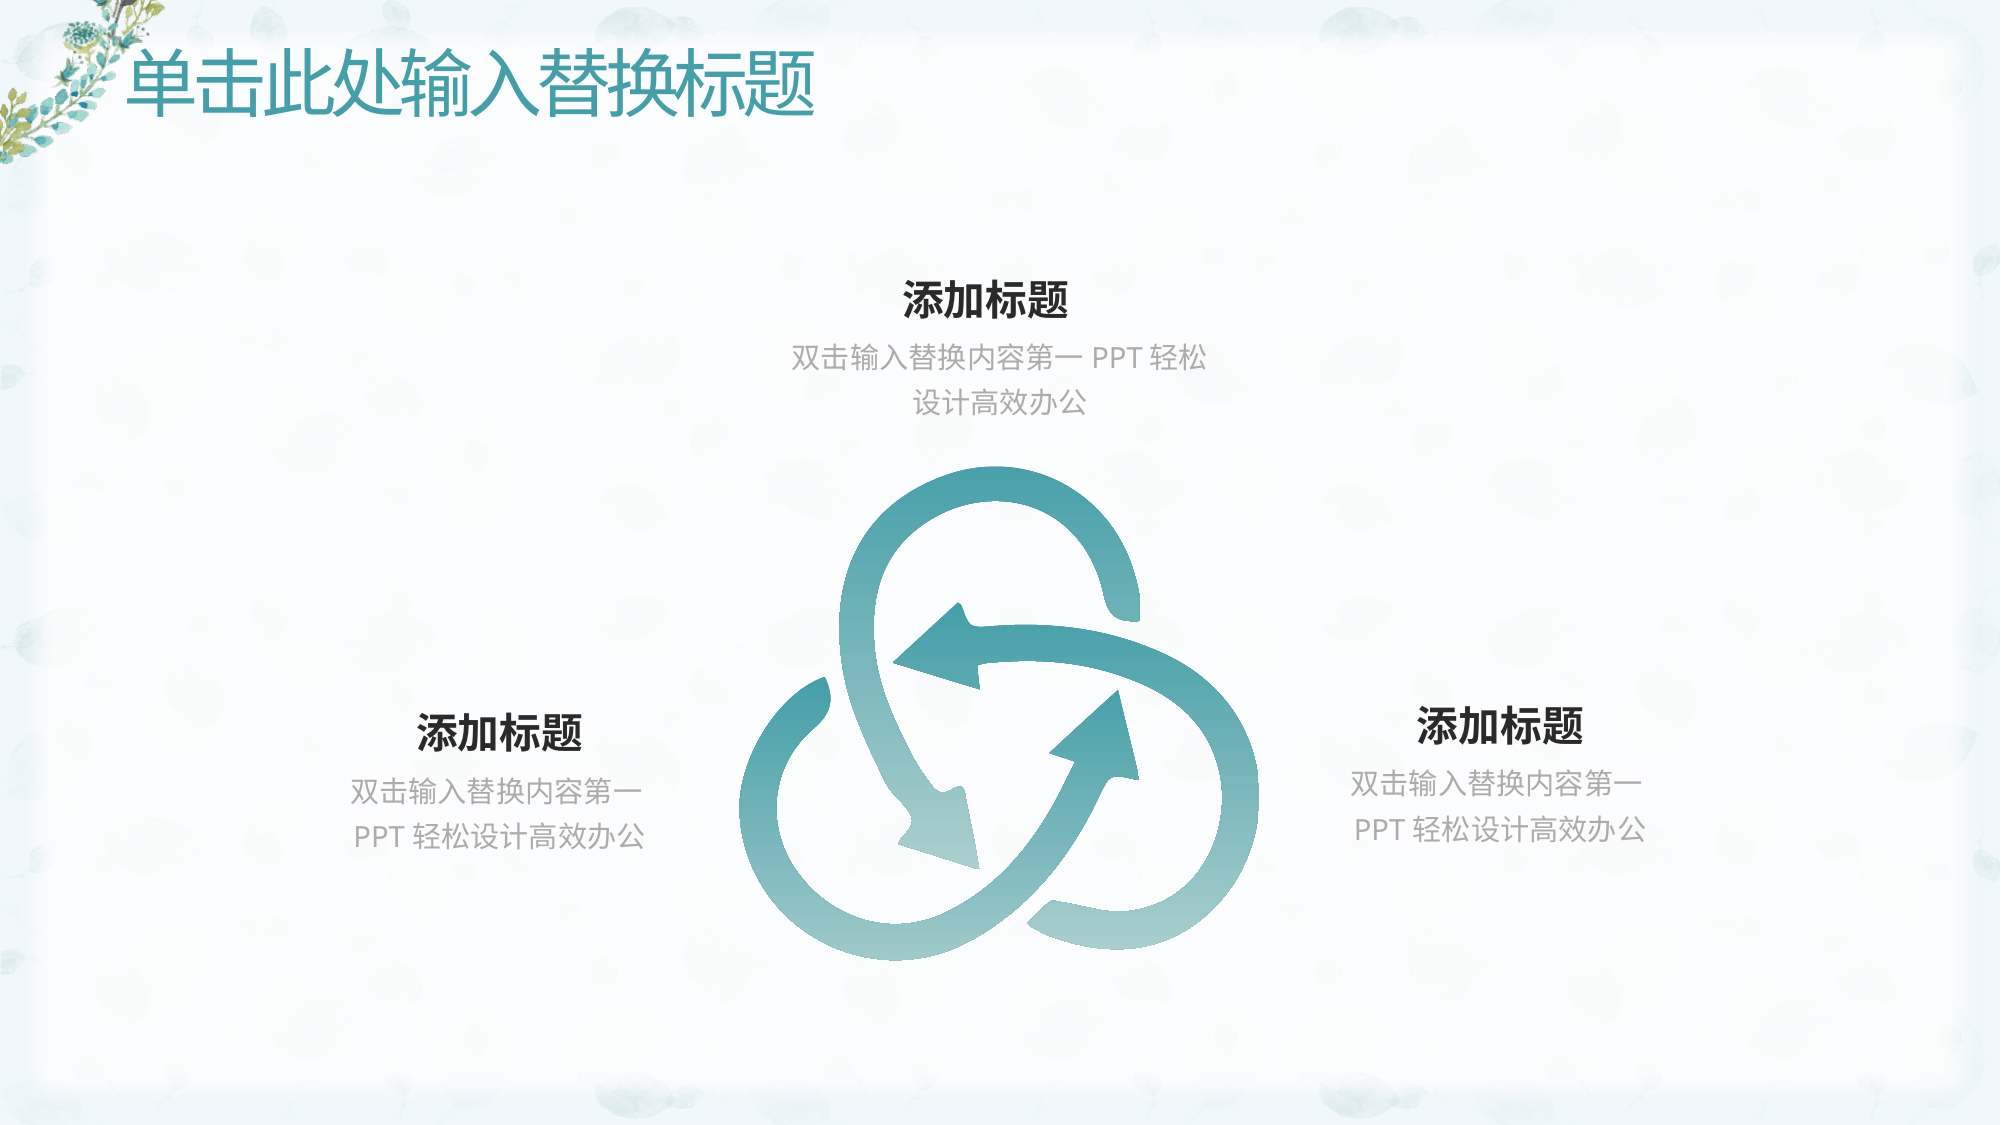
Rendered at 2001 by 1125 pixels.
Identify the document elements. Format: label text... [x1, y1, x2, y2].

text_box 双击输入替换内容第一PPT轻松设计高效办公 [764, 321, 1236, 428]
text_box [739, 676, 1140, 961]
text_box [839, 466, 1141, 870]
title 单击此处输入替换标题 [109, 38, 1834, 136]
picture [0, 0, 171, 191]
text_box 添加标题 [377, 699, 622, 765]
text_box 双击输入替换内容第一PPT轻松设计高效办公 [311, 755, 689, 861]
text_box 添加标题 [1378, 692, 1623, 757]
text_box [892, 602, 1260, 950]
text_box 双击输入替换内容第一PPT轻松设计高效办公 [1311, 747, 1689, 854]
text_box 添加标题 [863, 266, 1108, 331]
